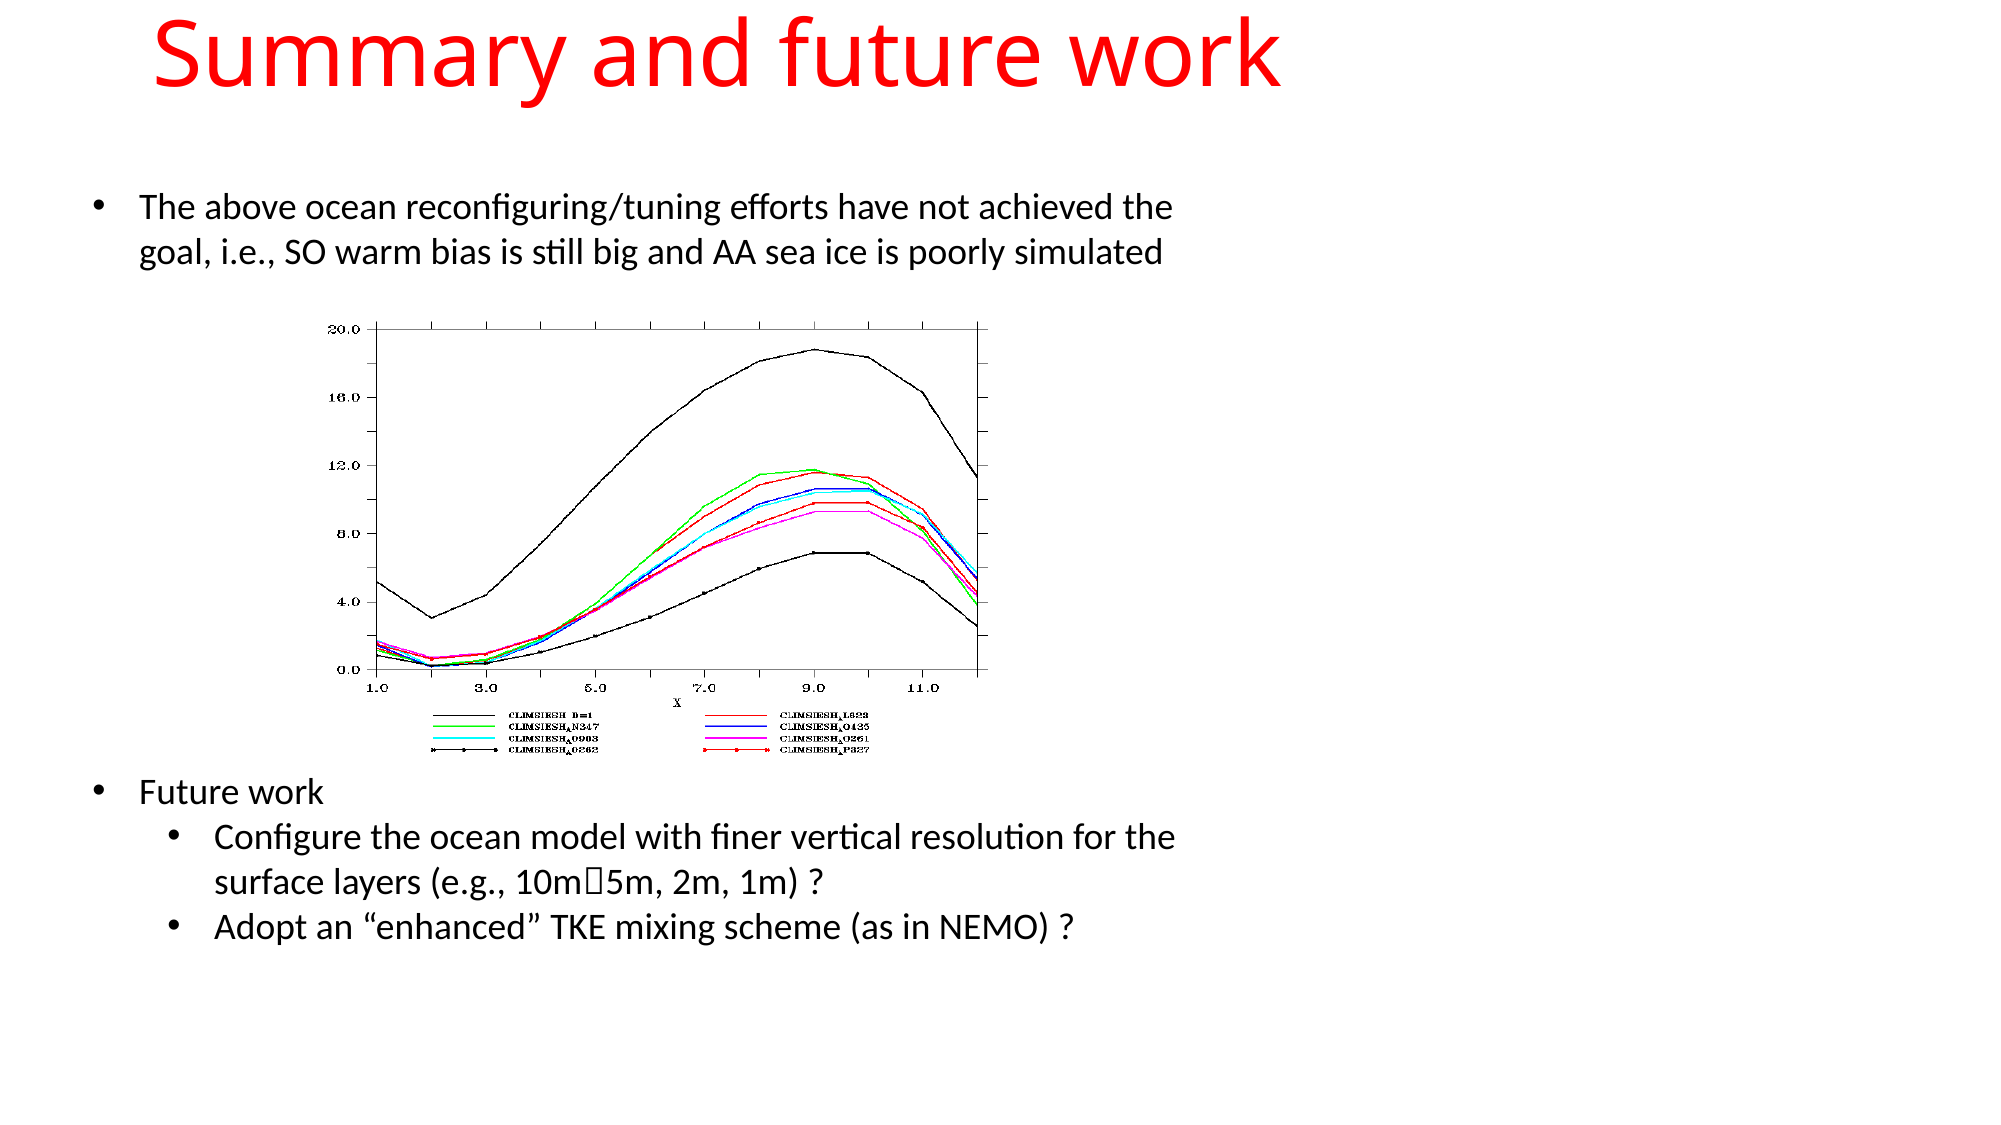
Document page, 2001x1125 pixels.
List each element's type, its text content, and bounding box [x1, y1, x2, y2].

text_box The above ocean reconfiguring/tuning efforts have not achieved the goal, i.e., SO warm bias is still big and AA sea ice is poorly simulated Future work Configure the ocean model with finer vertical resolution for the surface layers (e.g., 10m5m, 2m, 1m) ? Adopt an “enhanced” TKE mixing scheme (as in NEMO) ? [77, 129, 1253, 1090]
title Summary and future work [137, 0, 1863, 115]
picture [286, 321, 1054, 759]
